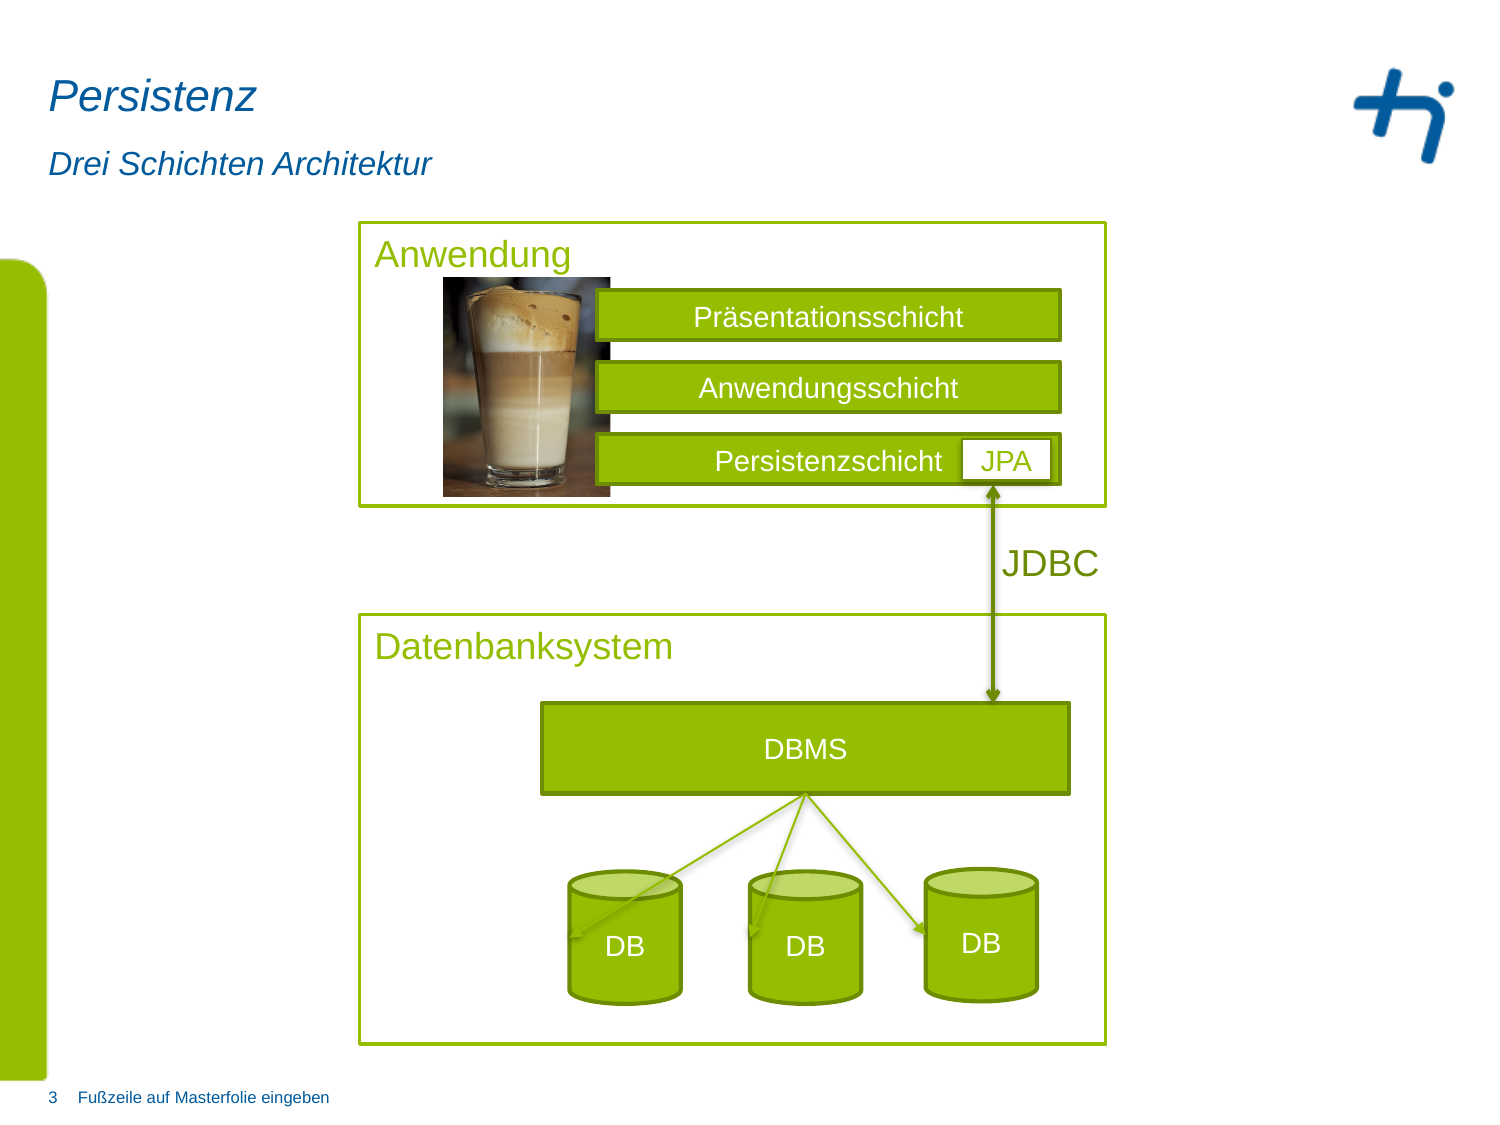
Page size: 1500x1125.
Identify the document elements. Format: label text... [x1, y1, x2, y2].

subtitle Drei Schichten Architektur [48, 122, 1249, 179]
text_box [359, 614, 1107, 1045]
picture [442, 277, 611, 497]
text_box Anwendung [358, 221, 1108, 508]
text_box Persistenzschicht [616, 432, 1062, 486]
text_box Anwendungsschicht [616, 360, 1062, 414]
text_box JPA [961, 438, 1052, 480]
title Persistenz [48, 66, 1249, 121]
slide_number 3 [48, 1087, 80, 1122]
text_box JDBC [998, 532, 1115, 592]
text_box Präsentationsschicht [616, 288, 1062, 342]
